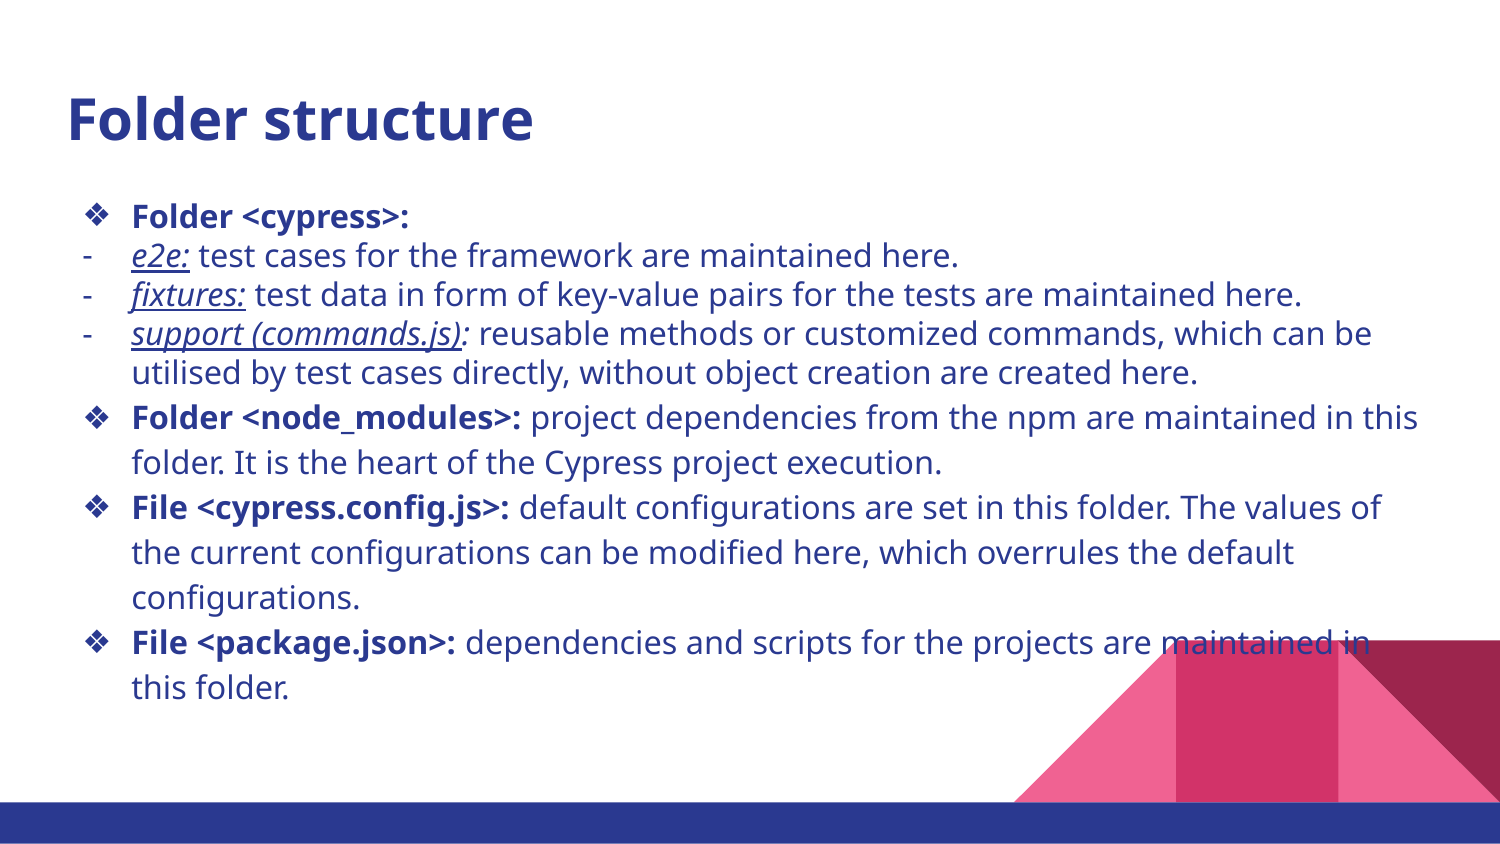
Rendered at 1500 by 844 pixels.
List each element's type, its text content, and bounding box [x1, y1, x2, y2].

list Folder <cypress>: e2e: test cases for the framework are maintained here. fixtures: test data in form of key-value pairs for the tests are maintained here. support (commands.js): reusable methods or customized commands, which can be utilised by test cases directly, without object creation are created here. Folder <node_modules>: project dependencies from the npm are maintained in this folder. It is the heart of the Cypress project execution. File <cypress.config.js>: default configurations are set in this folder. The values of the current configurations can be modified here, which overrules the default configurations. File <package.json>: dependencies and scripts for the projects are maintained in this folder. [51, 180, 1449, 729]
title Folder structure [51, 67, 1449, 167]
